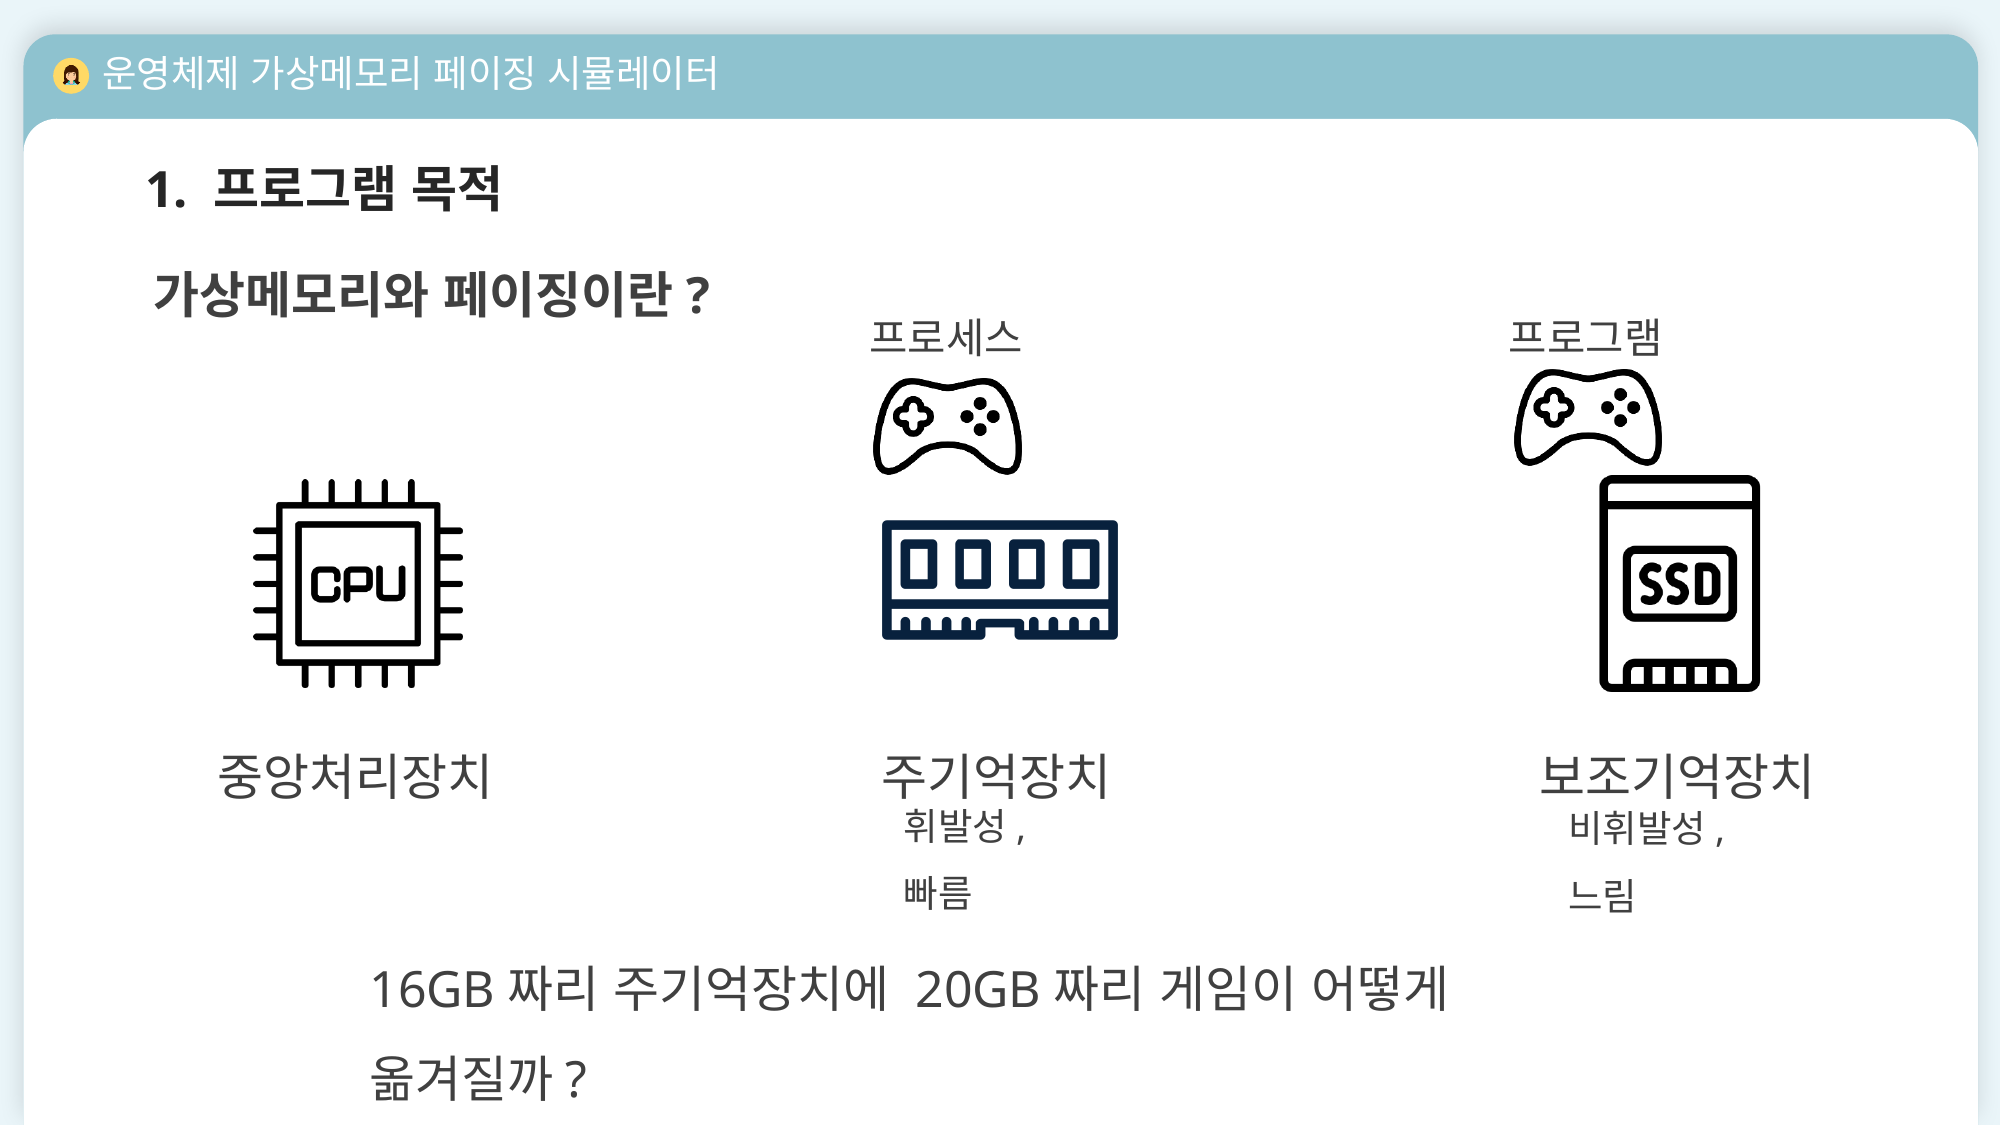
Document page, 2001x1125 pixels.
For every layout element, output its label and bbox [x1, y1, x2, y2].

text_box [23, 34, 1979, 1125]
picture [1514, 343, 1788, 692]
picture [253, 479, 463, 688]
picture [873, 352, 1126, 706]
